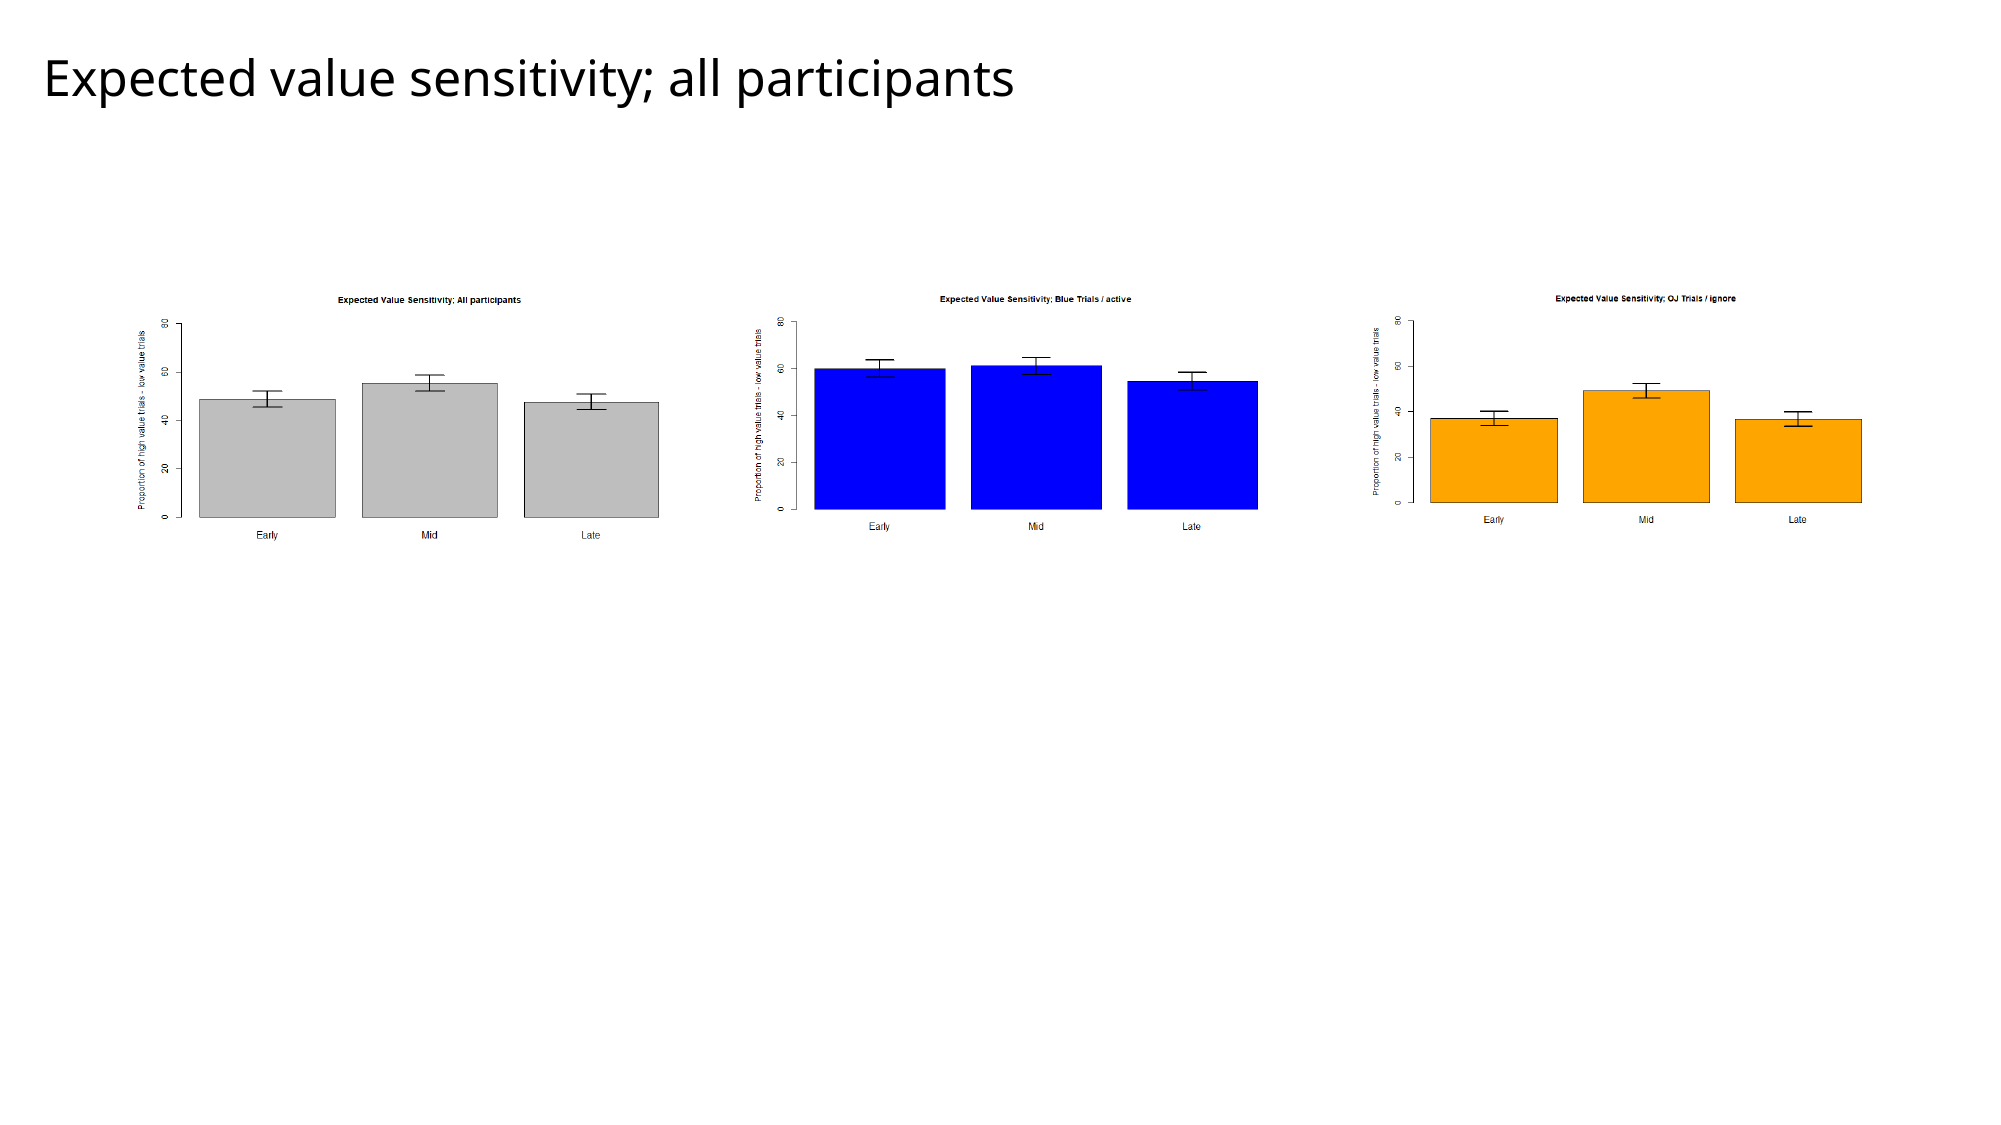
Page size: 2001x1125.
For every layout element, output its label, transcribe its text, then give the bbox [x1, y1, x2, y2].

picture [133, 275, 702, 577]
text_box Expected value sensitivity; all participants [28, 0, 1533, 161]
picture [750, 275, 1299, 567]
picture [1368, 275, 1902, 559]
